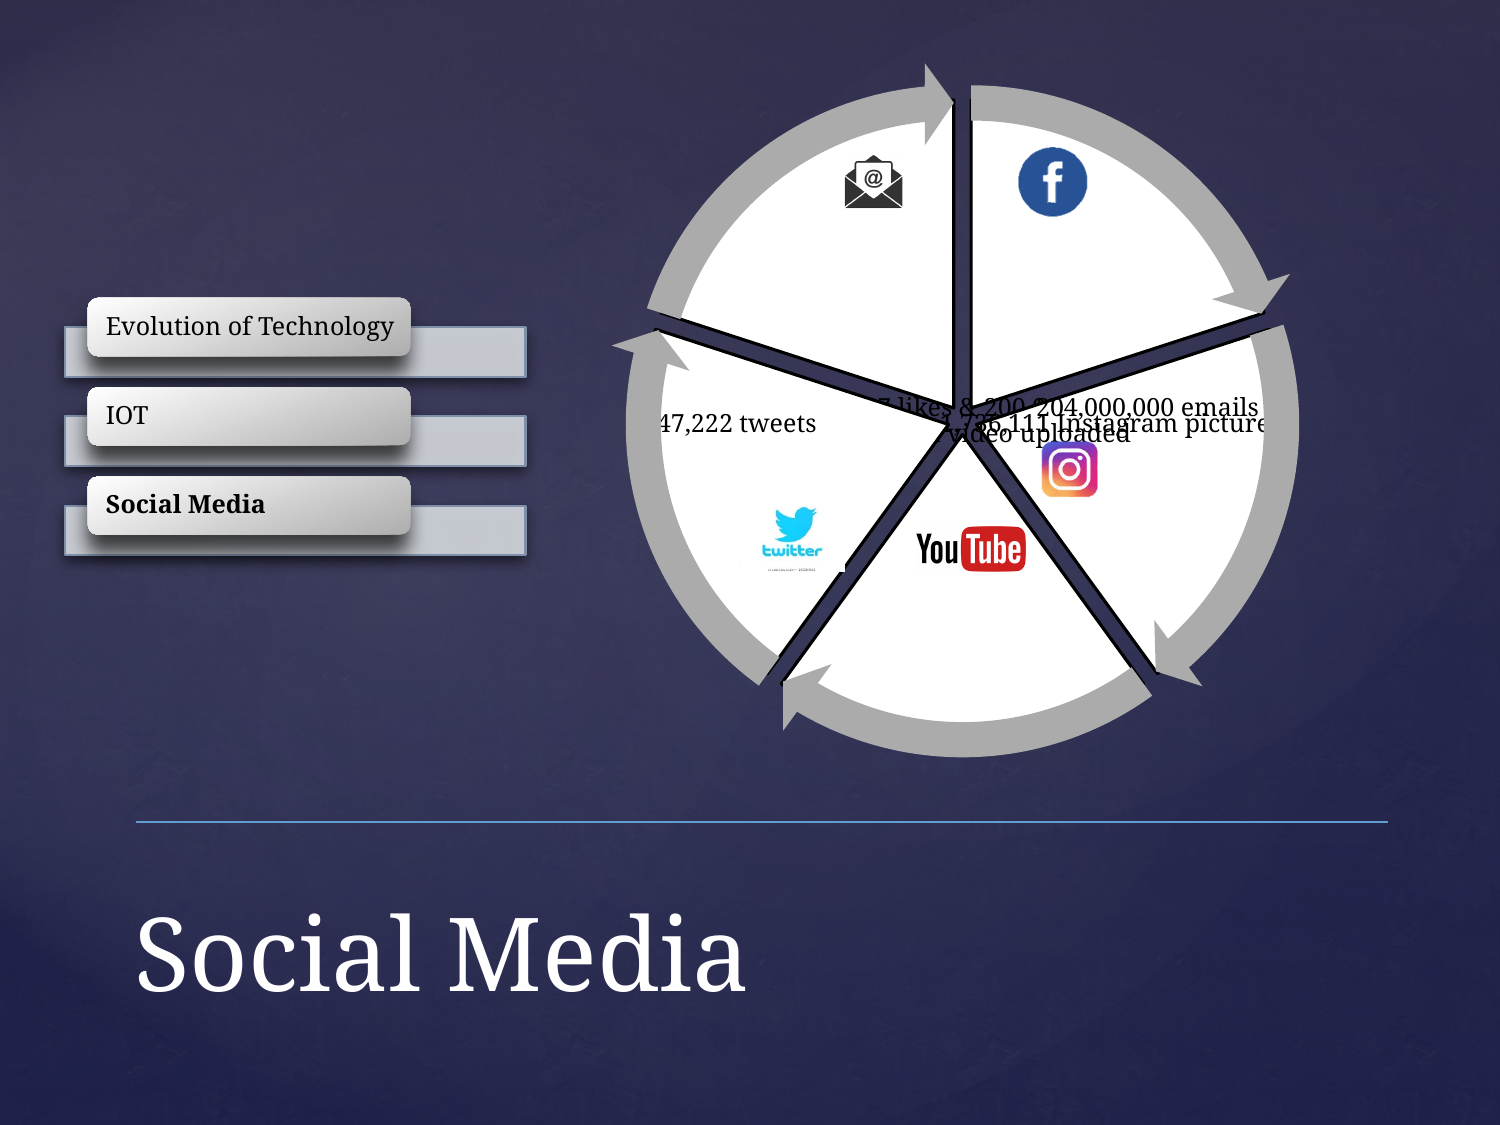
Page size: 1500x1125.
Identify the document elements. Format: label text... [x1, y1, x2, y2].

picture [915, 434, 1135, 573]
title Social Media [119, 869, 1357, 1020]
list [413, 54, 1500, 789]
picture [843, 151, 904, 212]
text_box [64, 77, 527, 776]
picture [737, 495, 845, 573]
picture [970, 135, 1135, 228]
